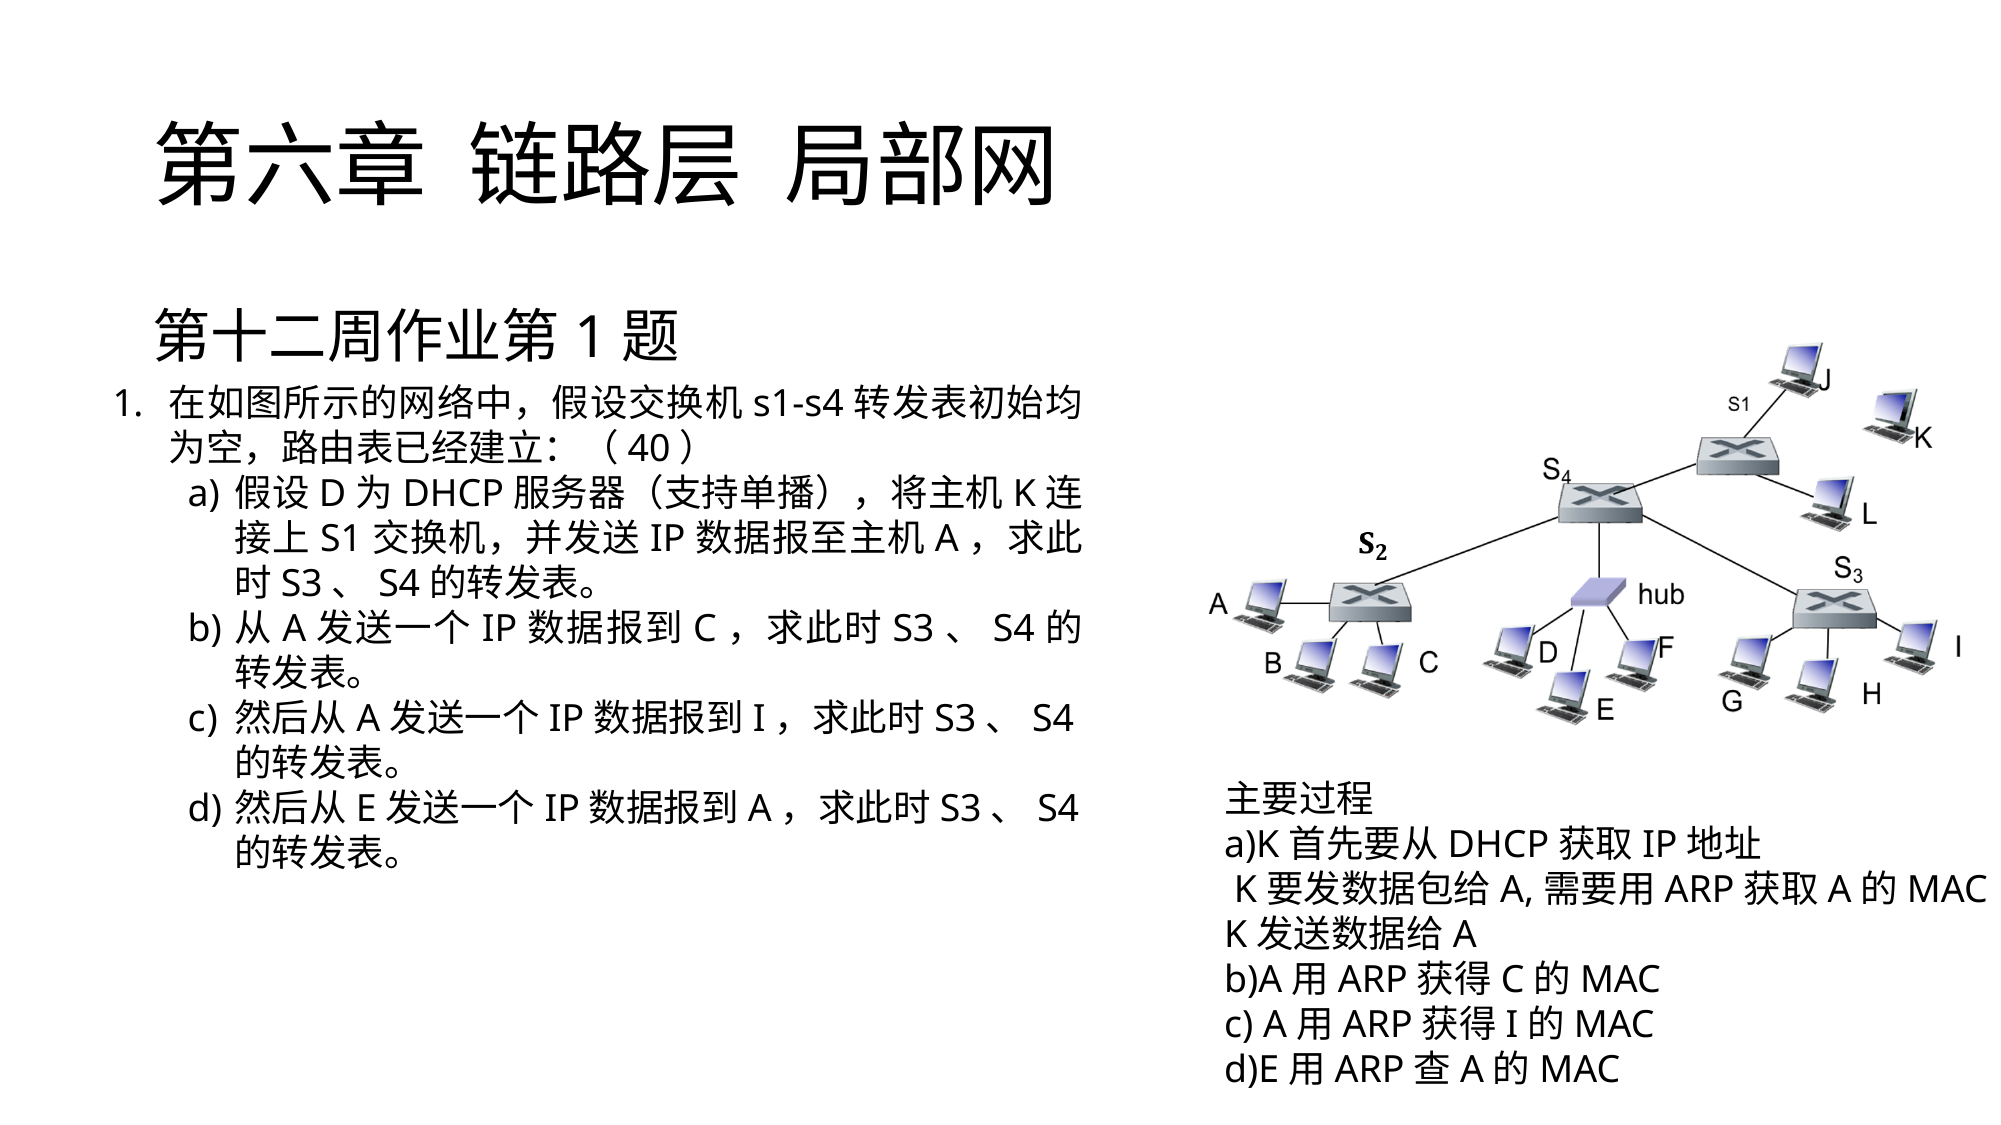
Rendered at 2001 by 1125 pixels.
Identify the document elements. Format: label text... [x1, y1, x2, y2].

title 第六章 链路层 局部网 [137, 59, 1863, 278]
picture [1160, 277, 2000, 768]
text_box 在如图所示的网络中，假设交换机s1-s4转发表初始均为空，路由表已经建立：（40） 假设D为DHCP服务器（支持单播），将主机K连接上S1交换机，并发送IP数据报至主机A，求此时S3、S4的转发表。 从A发送一个IP数据报到C，求此时S3、S4的转发表。 然后从A发送一个IP数据报到I，求此时S3、S4的转发表。 然后从E发送一个IP数据报到A，求此时S3、S4的转发表。 [97, 371, 1098, 881]
text_box 主要过程 a)K首先要从DHCP获取IP地址 K要发数据包给A,需要用ARP获取A的MAC K发送数据给A b)A用ARP获得C的MAC c) A用ARP获得I的MAC d)E用ARP查A的MAC [1209, 768, 2000, 1098]
list 第十二周作业第1题 [137, 299, 1209, 1014]
